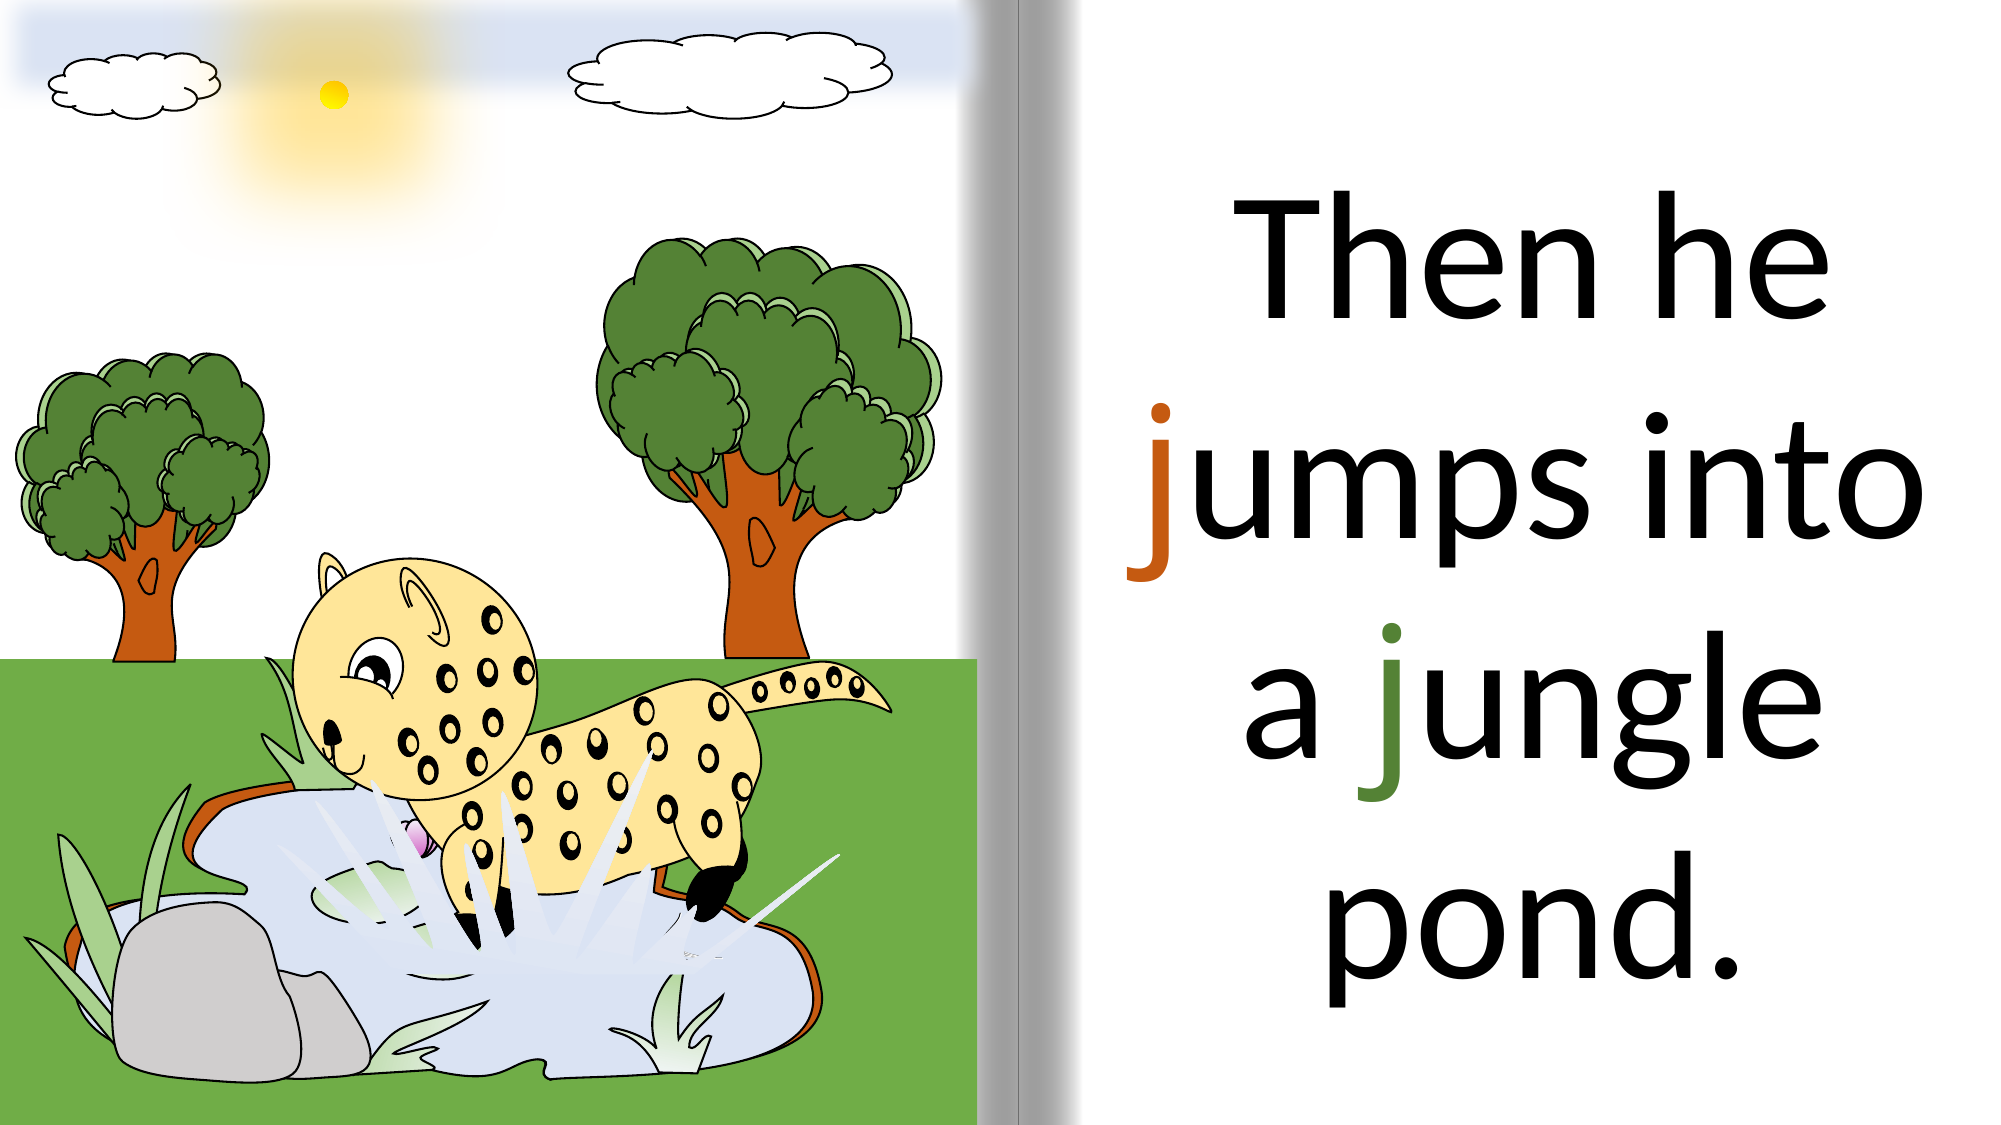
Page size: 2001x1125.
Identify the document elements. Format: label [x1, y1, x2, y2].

text_box [0, 0, 2000, 1125]
text_box [305, 494, 873, 942]
text_box [596, 237, 942, 659]
text_box [24, 658, 827, 1125]
text_box [16, 352, 270, 662]
